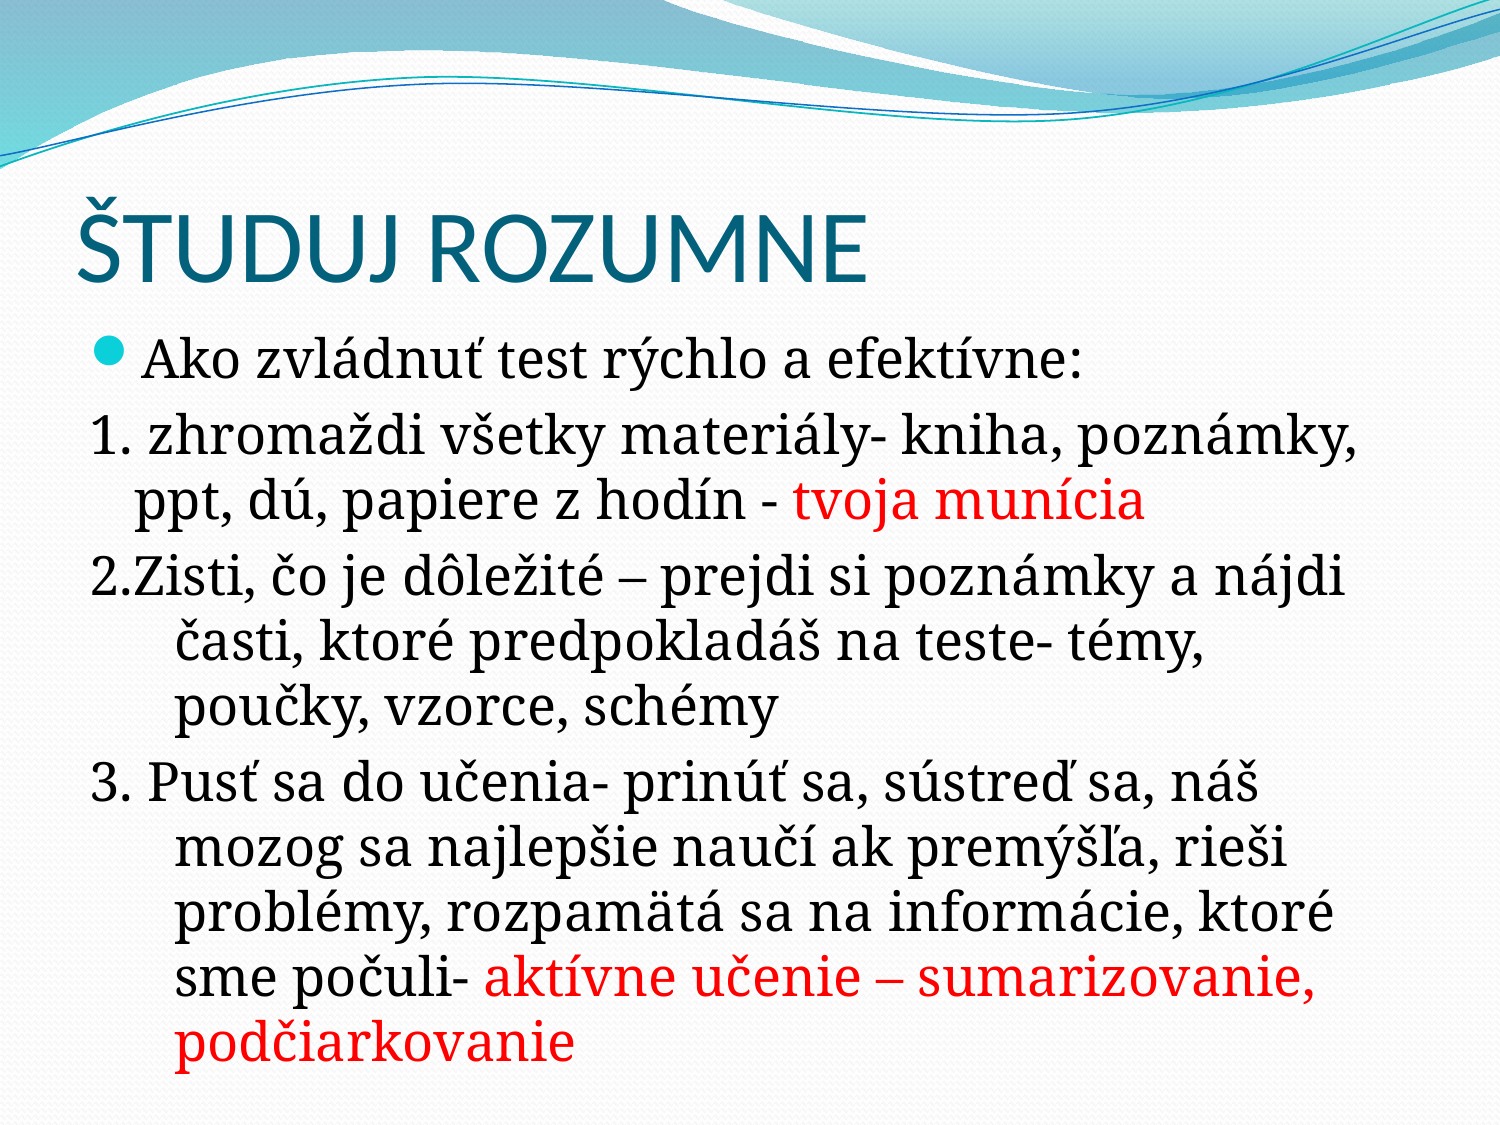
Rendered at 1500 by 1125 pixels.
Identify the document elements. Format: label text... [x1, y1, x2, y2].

list Ako zvládnuť test rýchlo a efektívne: 1. zhromaždi všetky materiály- kniha, poznámky, ppt, dú, papiere z hodín - tvoja munícia 2.Zisti, čo je dôležité – prejdi si poznámky a nájdi časti, ktoré predpokladáš na teste- témy, poučky, vzorce, schémy 3. Pusť sa do učenia- prinúť sa, sústreď sa, náš mozog sa najlepšie naučí ak premýšľa, rieši problémy, rozpamätá sa na informácie, ktoré sme počuli- aktívne učenie – sumarizovanie, podčiarkovanie [75, 317, 1425, 1038]
title ŠTUDUJ ROZUMNE [75, 115, 1425, 303]
